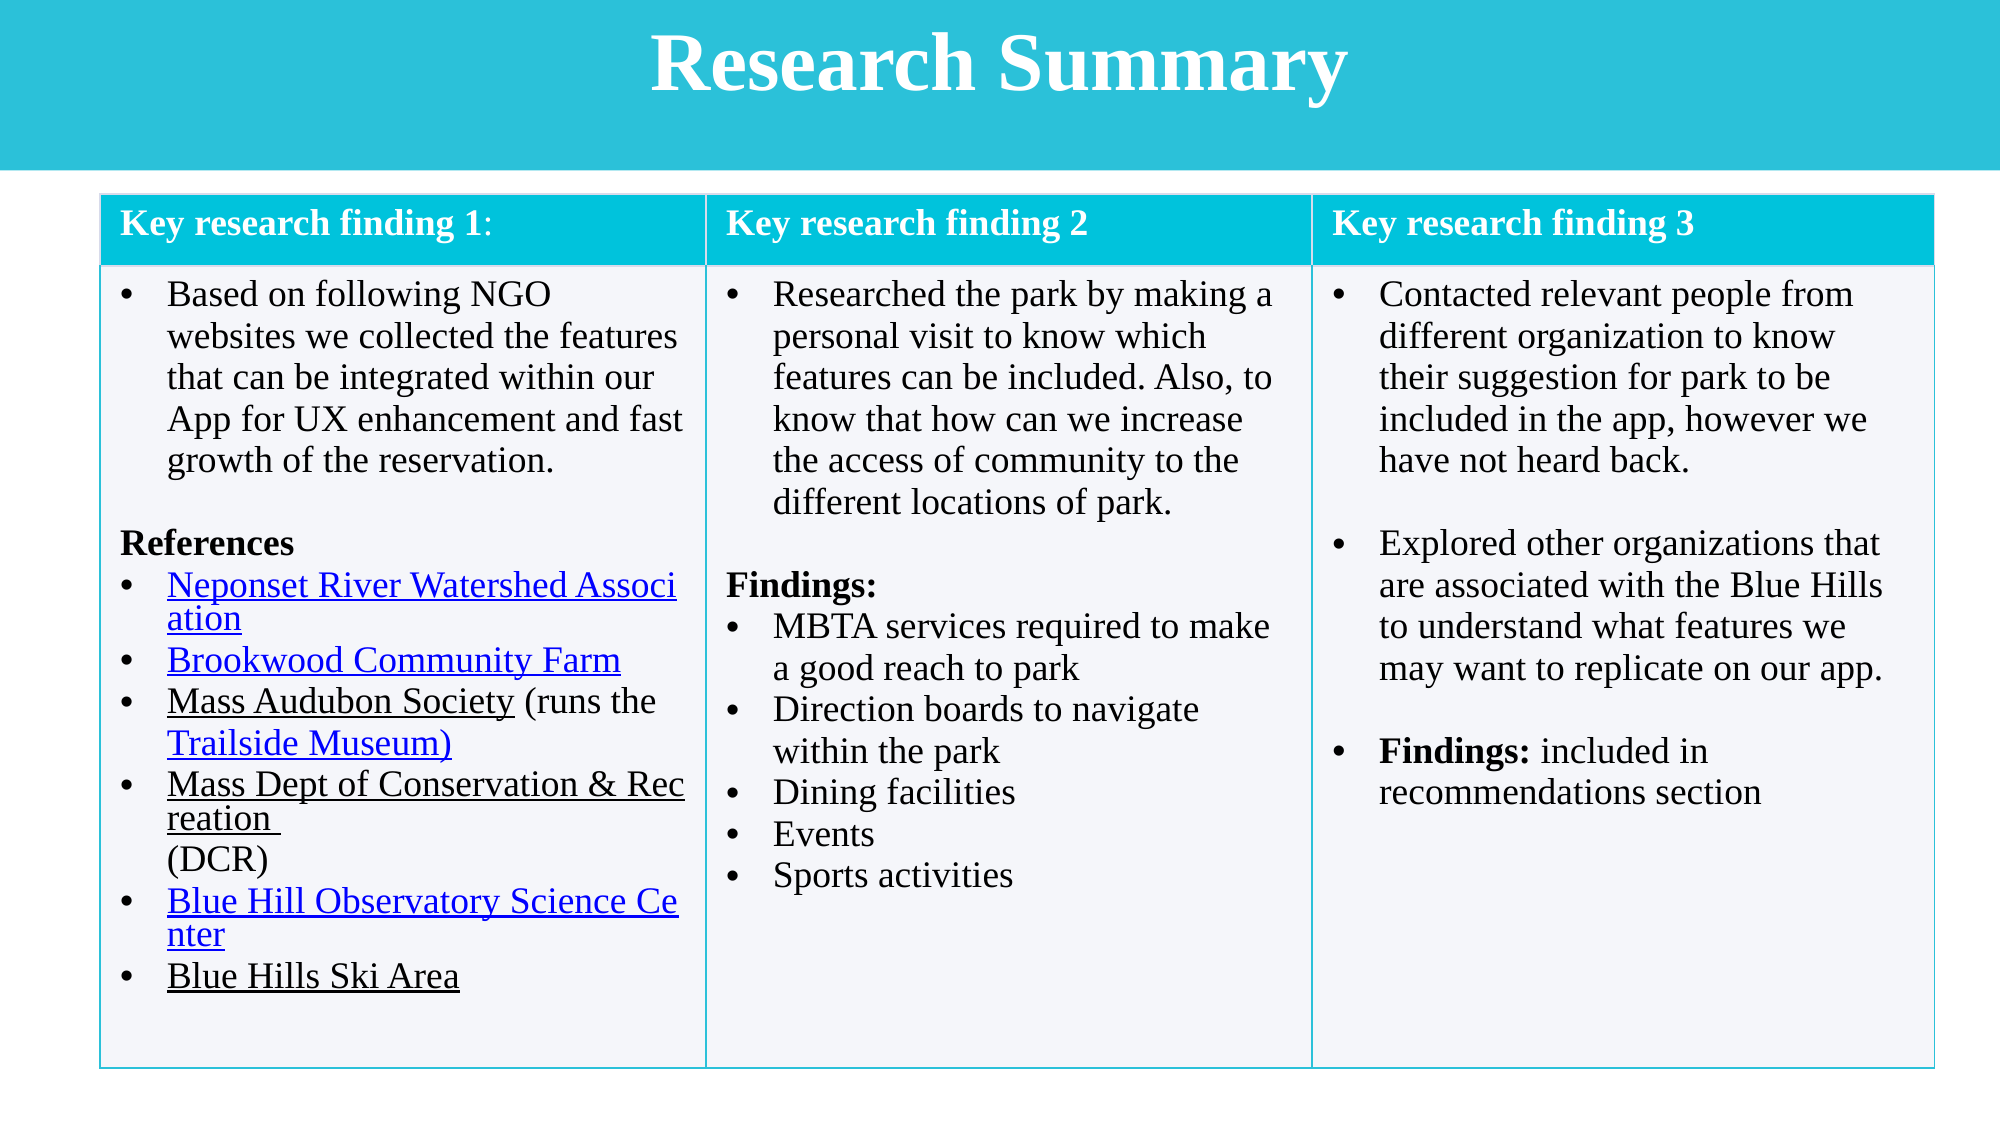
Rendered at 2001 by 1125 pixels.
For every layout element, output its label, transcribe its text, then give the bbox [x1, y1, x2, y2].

table_cell Contacted relevant people from different organization to know their suggestion for park to be included in the app, however we have not heard back. Explored other organizations that are associated with the Blue Hills to understand what features we may want to replicate on our app. Findings: included in recommendations section [1313, 267, 1934, 1067]
table_header Key research finding 3 [1313, 195, 1934, 265]
table_cell Based on following NGO websites we collected the features that can be integrated within our App for UX enhancement and fast growth of the reservation. References Neponset River Watershed Association Brookwood Community Farm Mass Audubon Society (runs the Trailside Museum) Mass Dept of Conservation & Recreation (DCR) Blue Hill Observatory Science Center Blue Hills Ski Area [101, 267, 705, 1067]
table_header Key research finding 1: [101, 195, 705, 265]
title Research Summary [0, 0, 2000, 171]
table_header Key research finding 2 [707, 195, 1311, 265]
table_cell Researched the park by making a personal visit to know which features can be included. Also, to know that how can we increase the access of community to the different locations of park. Findings: MBTA services required to make a good reach to park Direction boards to navigate within the park Dining facilities Events Sports activities [707, 267, 1311, 1067]
picture [1562, 949, 1963, 1102]
